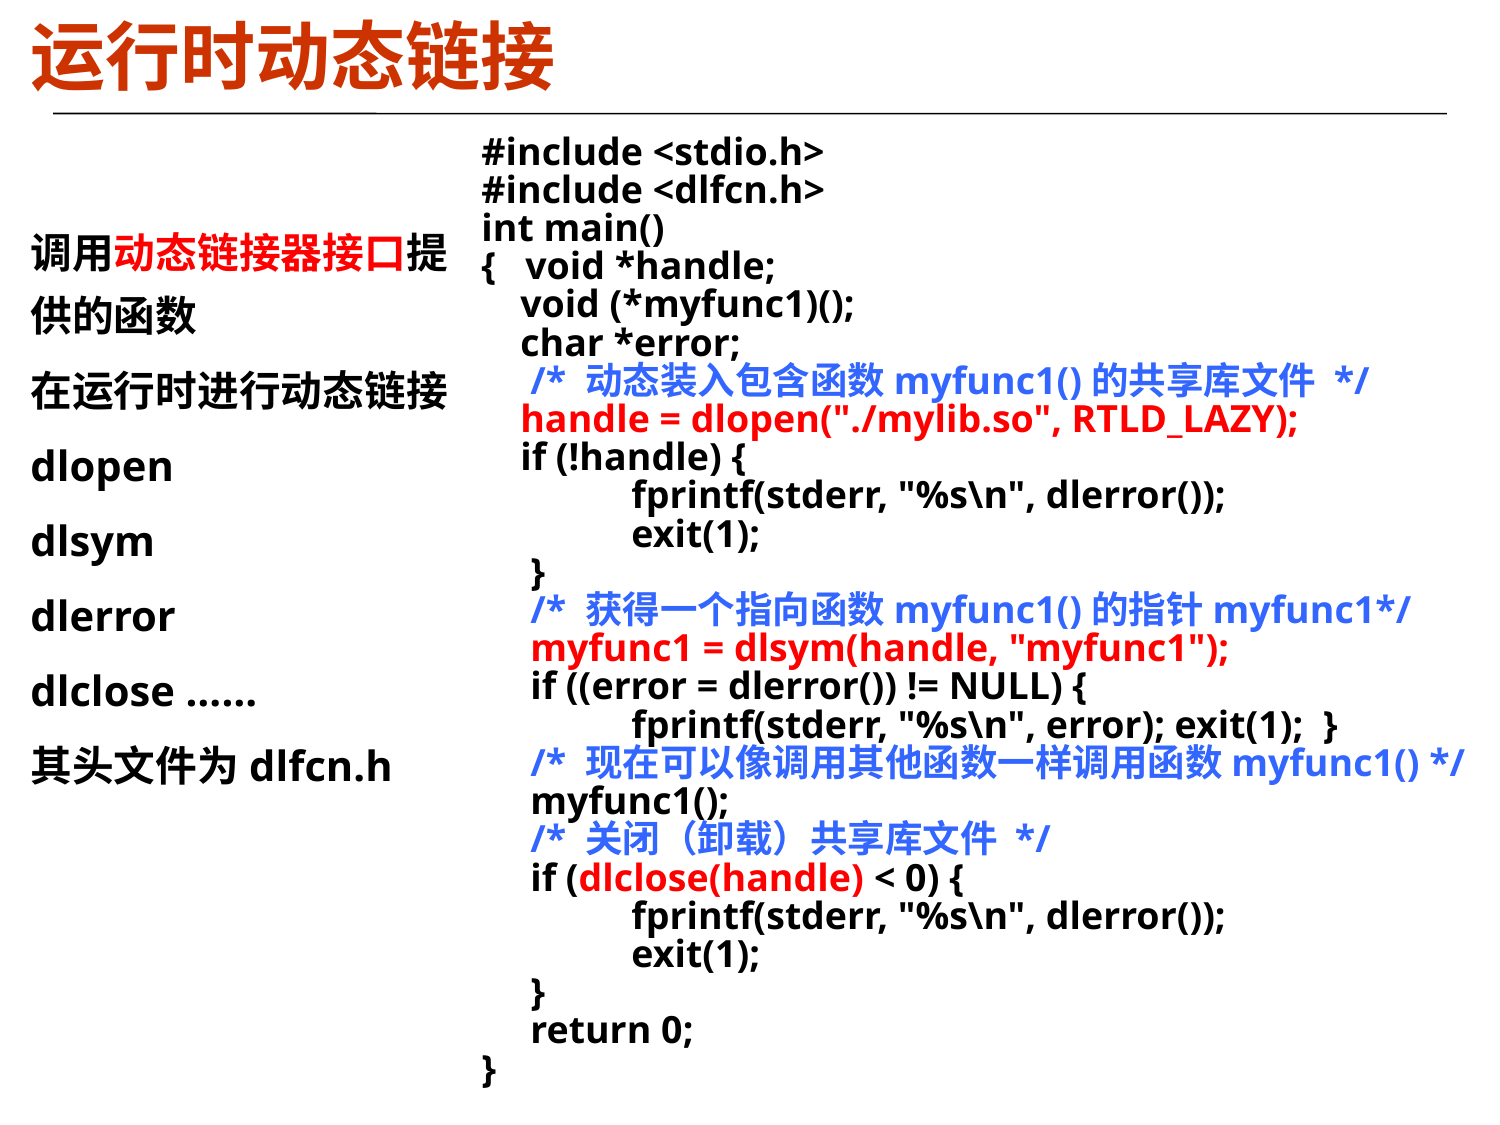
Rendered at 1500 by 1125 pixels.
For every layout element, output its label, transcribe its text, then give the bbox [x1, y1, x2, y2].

text_box #include <stdio.h> #include <dlfcn.h> int main() { void *handle; void (*myfunc1)(); char *error; /* 动态装入包含函数myfunc1()的共享库文件 */ handle = dlopen("./mylib.so", RTLD_LAZY); if (!handle) { fprintf(stderr, "%s\n", dlerror()); exit(1); } /* 获得一个指向函数myfunc1()的指针myfunc1*/ myfunc1 = dlsym(handle, "myfunc1"); if ((error = dlerror()) != NULL) { fprintf(stderr, "%s\n", error); exit(1); } /* 现在可以像调用其他函数一样调用函数myfunc1() */ myfunc1(); /* 关闭（卸载）共享库文件 */ if (dlclose(handle) < 0) { fprintf(stderr, "%s\n", dlerror()); exit(1); } return 0; } [466, 127, 1481, 1098]
title 运行时动态链接 [15, 8, 1411, 101]
text_box 调用动态链接器接口提供的函数 在运行时进行动态链接 dlopen dlsym dlerror dlclose …… 其头文件为dlfcn.h [15, 207, 463, 797]
